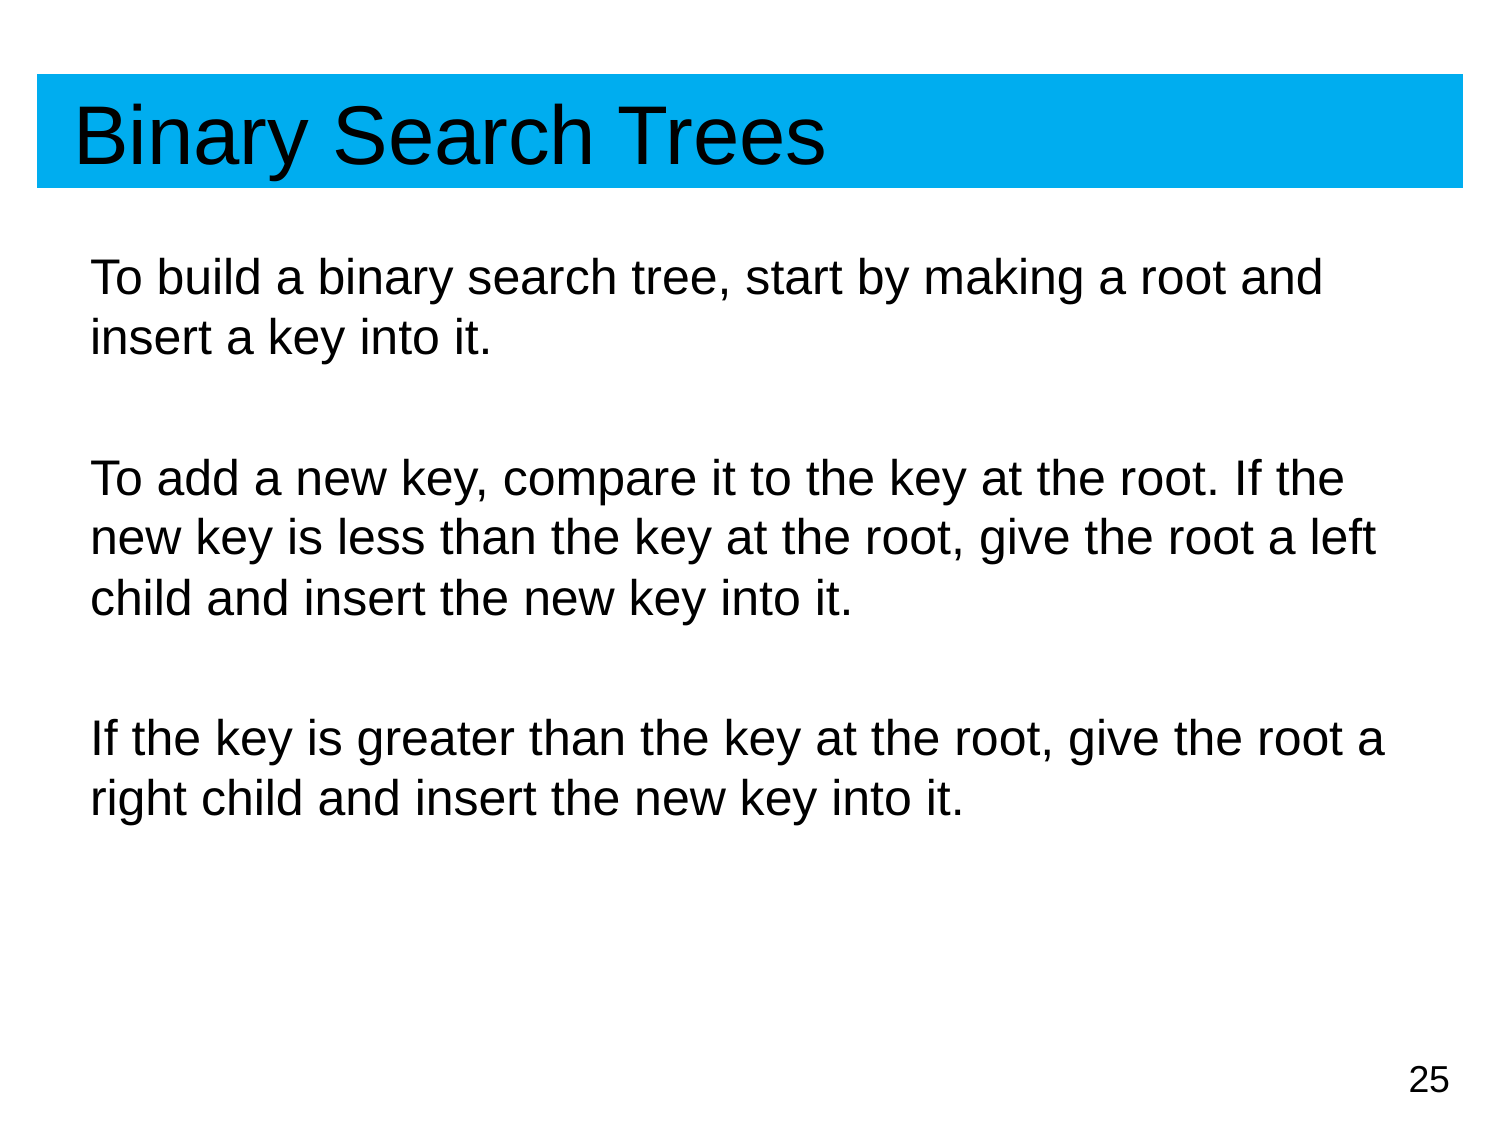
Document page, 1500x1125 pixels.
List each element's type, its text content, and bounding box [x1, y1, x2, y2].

list To build a binary search tree, start by making a root and insert a key into it. To add a new key, compare it to the key at the root. If the new key is less than the key at the root, give the root a left child and insert the new key into it. If the key is greater than the key at the root, give the root a right child and insert the new key into it. [75, 237, 1425, 875]
title Binary Search Trees [58, 37, 1408, 225]
